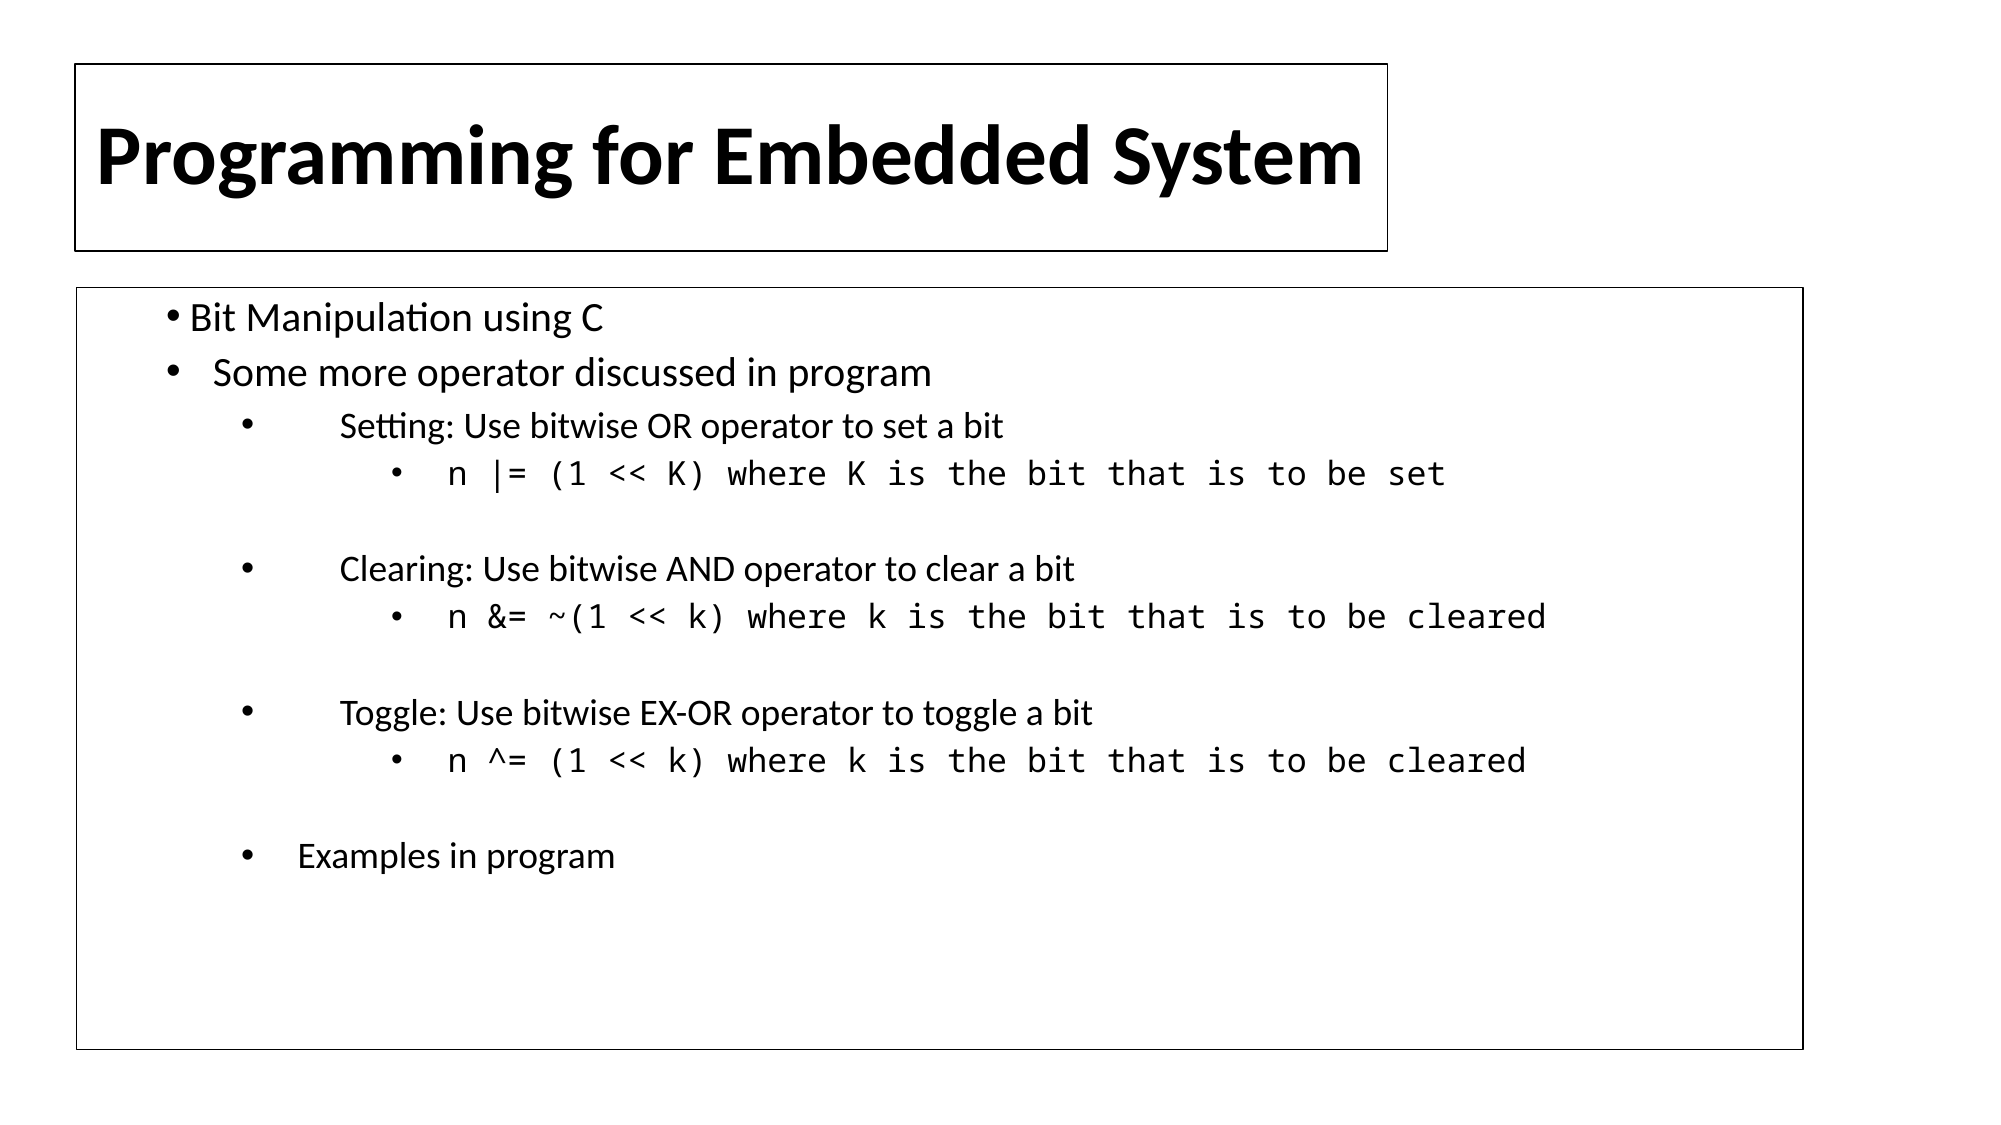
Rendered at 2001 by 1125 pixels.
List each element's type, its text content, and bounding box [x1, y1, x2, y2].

subtitle Bit Manipulation using C Some more operator discussed in program Setting: Use bitwise OR operator to set a bit n |= (1 << K) where K is the bit that is to be set Clearing: Use bitwise AND operator to clear a bit n &= ~(1 << k) where k is the bit that is to be cleared Toggle: Use bitwise EX-OR operator to toggle a bit n ^= (1 << k) where k is the bit that is to be cleared Examples in program [76, 287, 1804, 1050]
title Programming for Embedded System [75, 63, 1388, 252]
